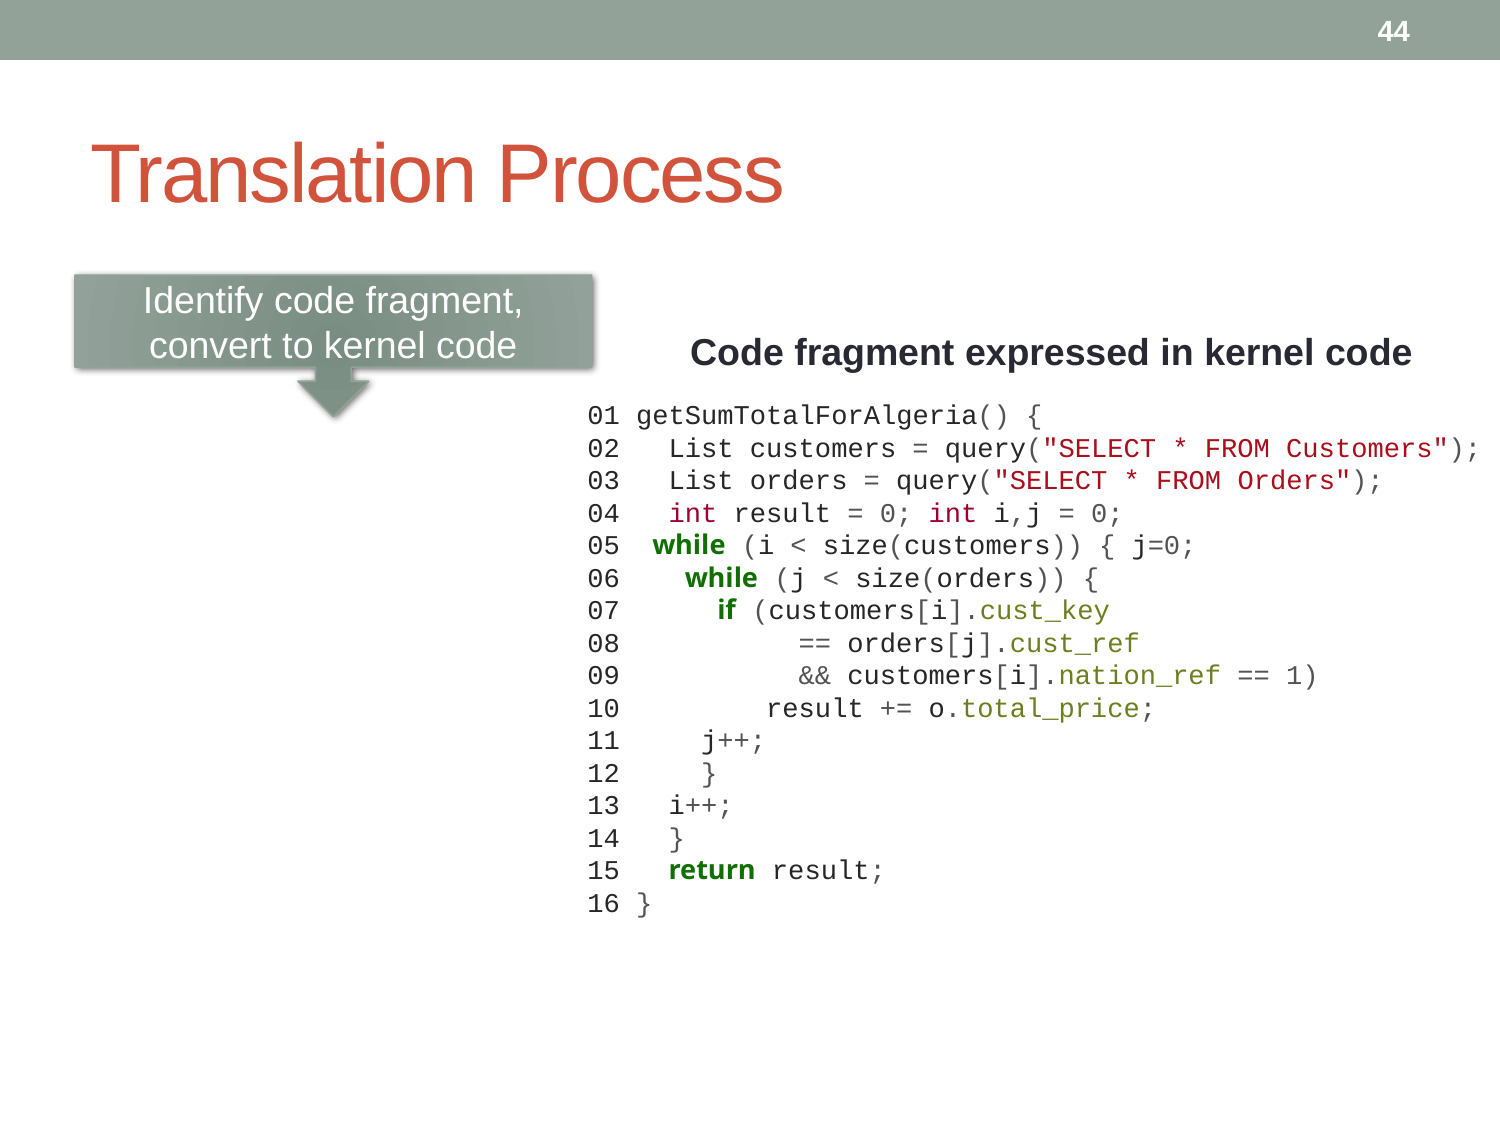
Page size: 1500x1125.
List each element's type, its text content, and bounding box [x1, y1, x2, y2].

slide_number 44 [1250, 3, 1425, 57]
text_box Identify code fragment, convert to kernel code [74, 274, 593, 418]
title Translation Process [75, 87, 1425, 250]
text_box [572, 320, 1500, 931]
